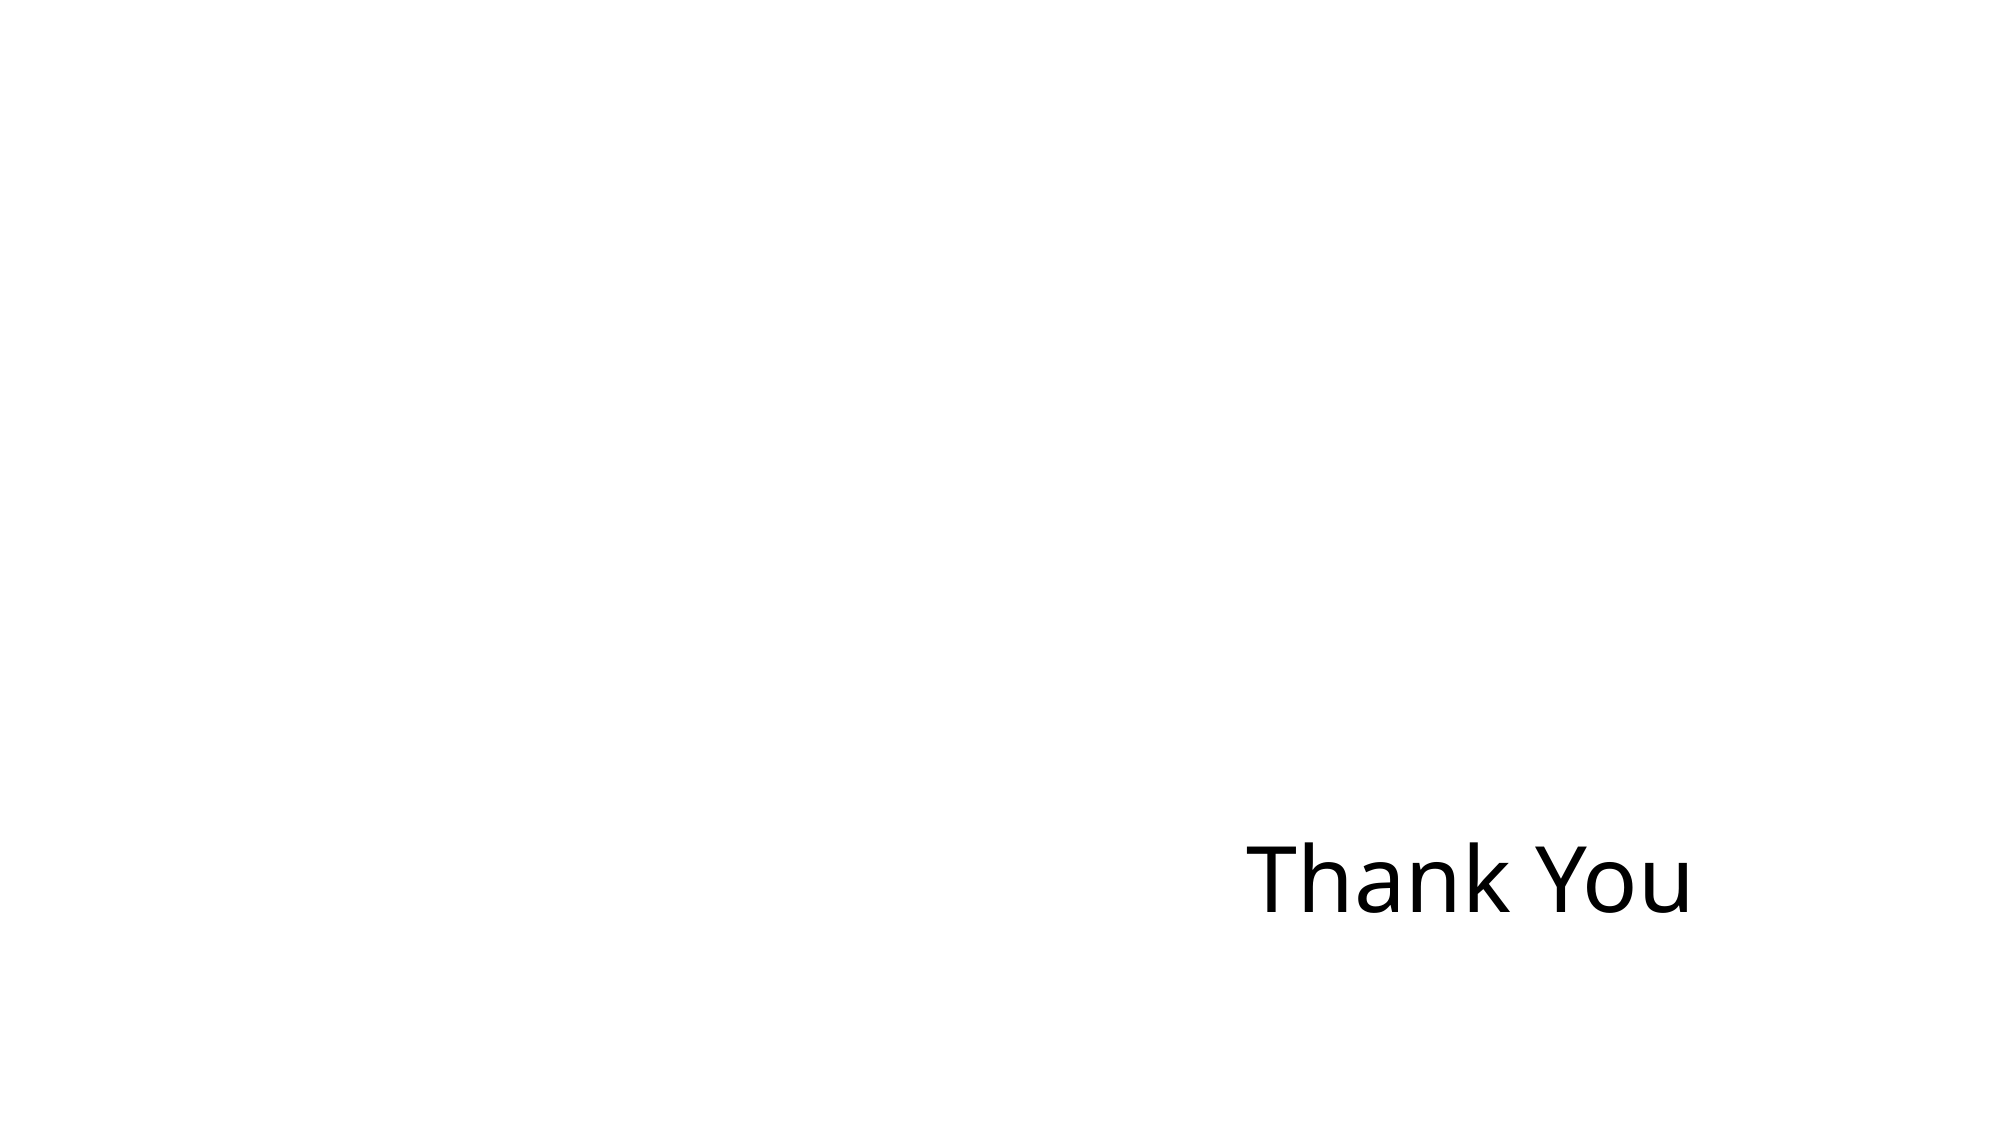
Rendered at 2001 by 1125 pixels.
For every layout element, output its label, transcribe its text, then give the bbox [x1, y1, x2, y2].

title Thank You [1231, 828, 1796, 1047]
